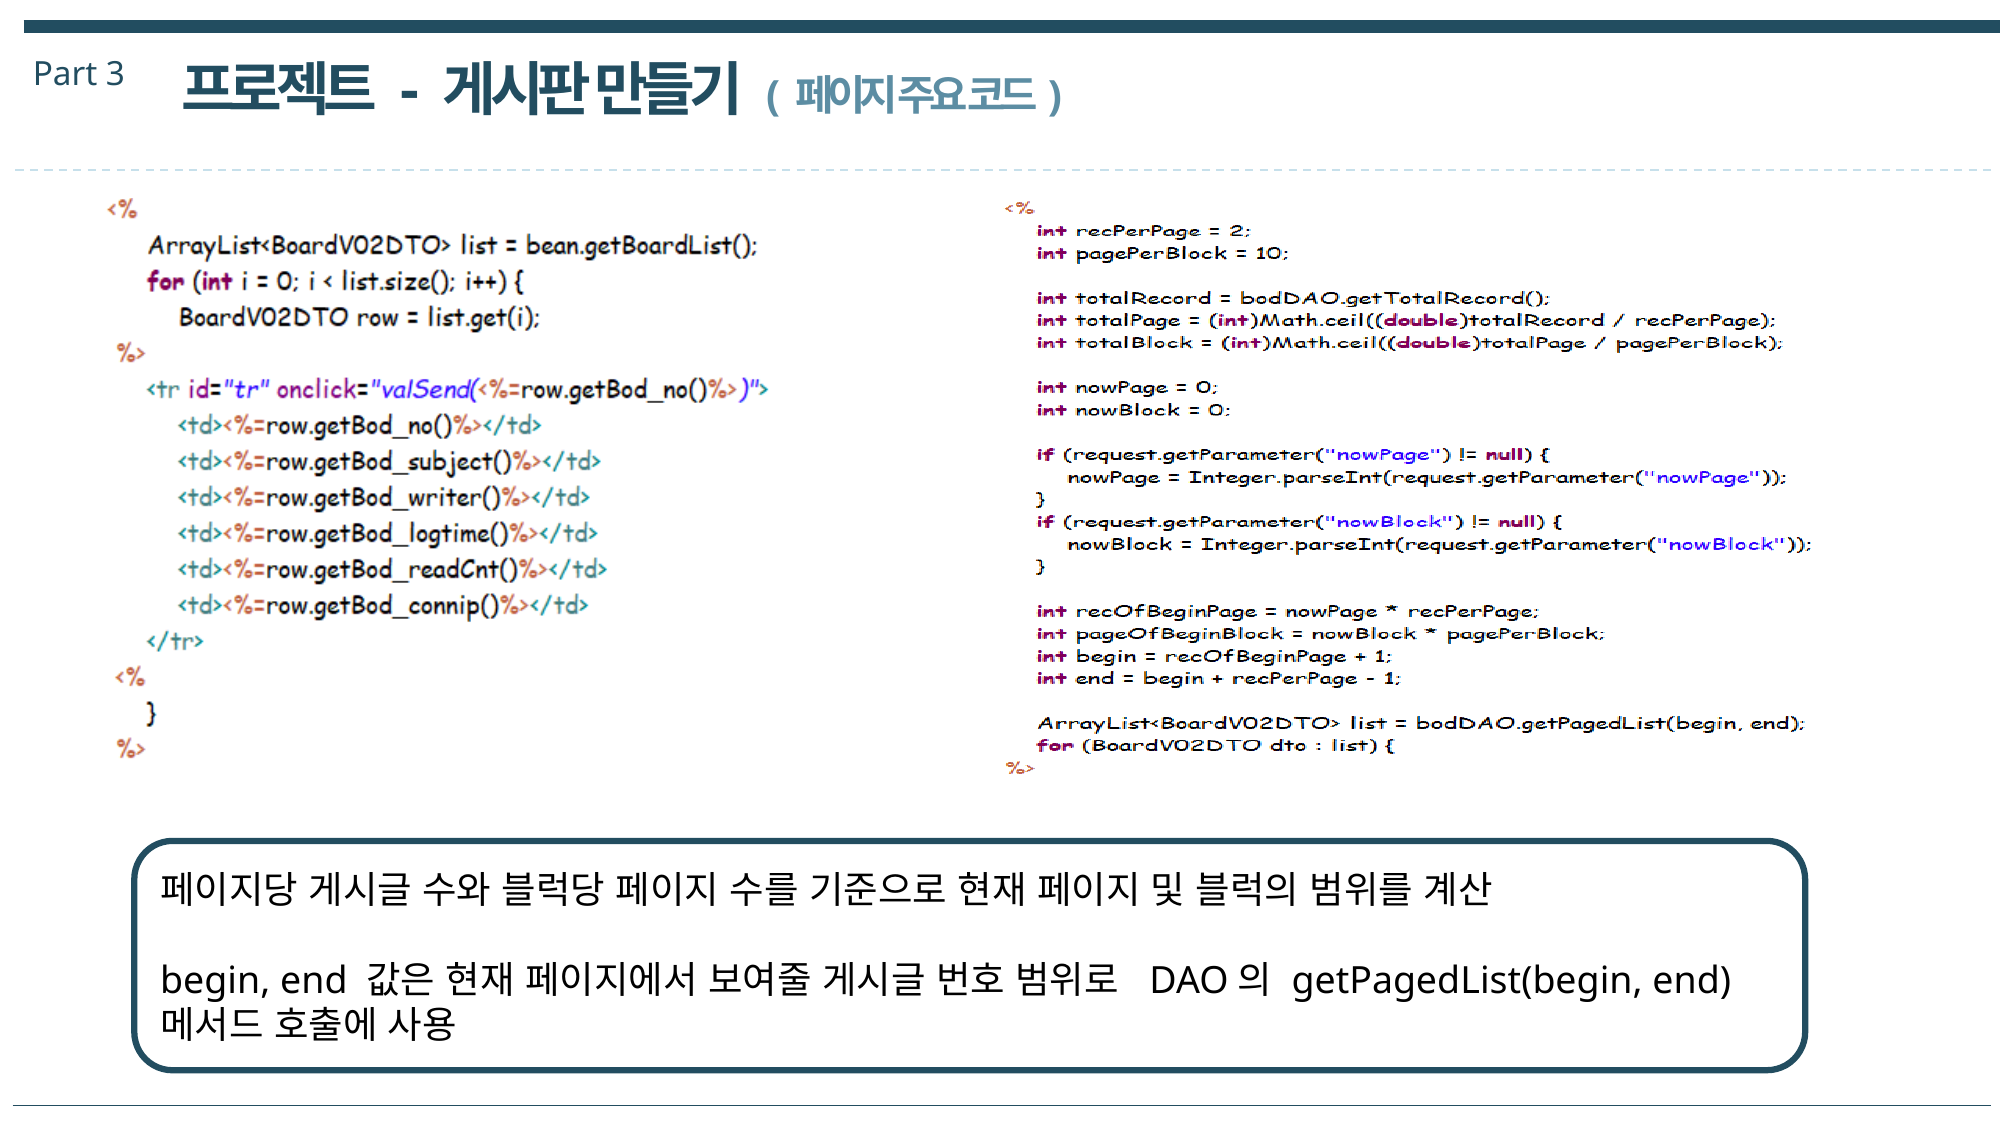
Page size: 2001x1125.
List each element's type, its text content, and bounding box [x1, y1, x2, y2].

text_box 프로젝트 - 게시판 만들기 ( 페이지 주요 코드) [166, 44, 1086, 130]
text_box Part 3 [18, 44, 140, 100]
text_box 페이지당 게시글 수와 블럭당 페이지 수를 기준으로 현재 페이지 및 블럭의 범위를 계산 begin, end 값은 현재 페이지에서 보여줄 게시글 번호 범위로 DAO의 getPagedList(begin, end) 메서드 호출에 사용 [133, 839, 1807, 1072]
picture [83, 198, 787, 766]
text_box [1613, 1027, 1992, 1102]
picture [999, 198, 1818, 777]
